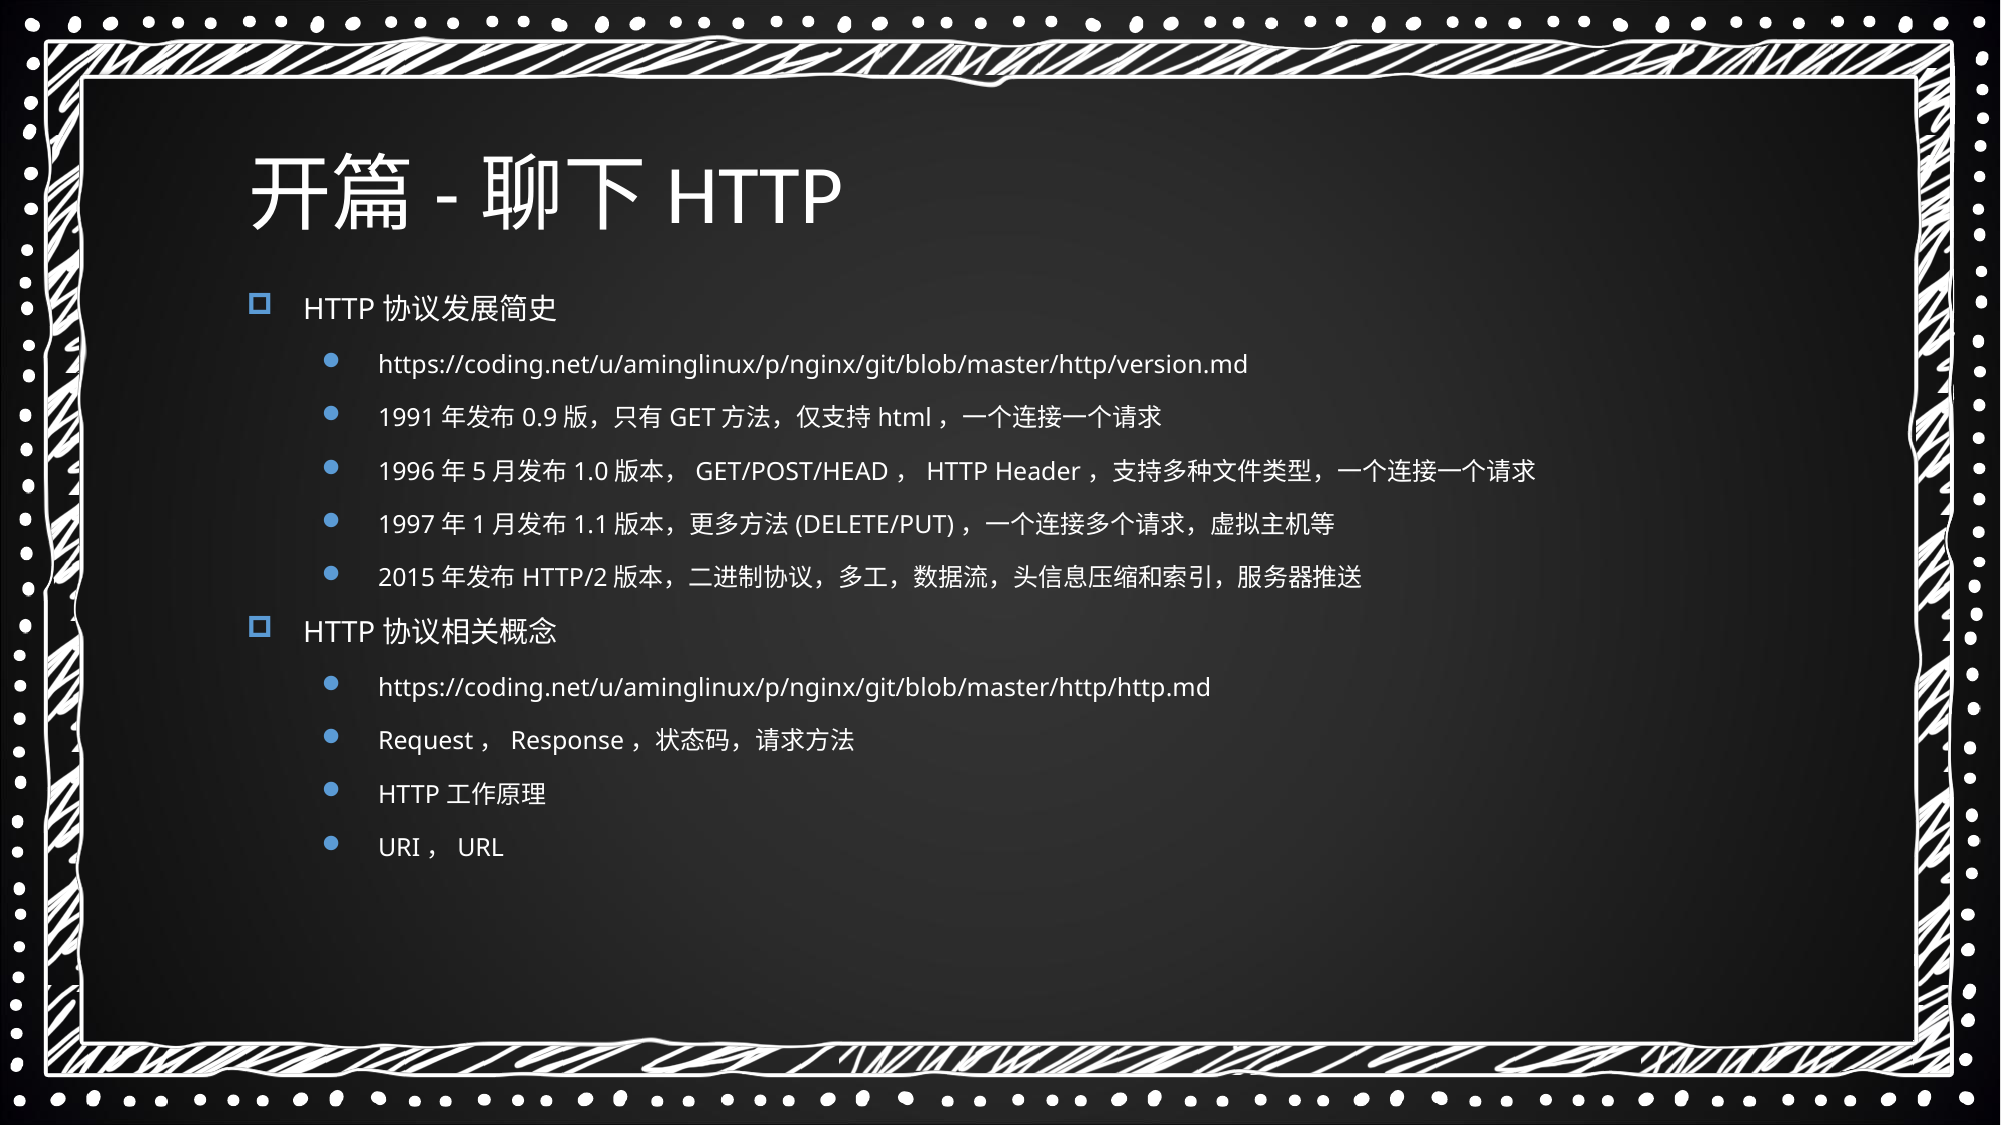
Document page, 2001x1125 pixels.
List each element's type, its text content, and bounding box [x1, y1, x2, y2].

picture [0, 0, 2001, 1125]
text_box 开篇-聊下HTTP [240, 133, 1530, 248]
text_box HTTP协议发展简史 https://coding.net/u/aminglinux/p/nginx/git/blob/master/http/version.md 1991年发布0.9版，只有GET方法，仅支持html，一个连接一个请求 1996年5月发布1.0版本，GET/POST/HEAD，HTTP Header，支持多种文件类型，一个连接一个请求 1997年1月发布1.1版本，更多方法(DELETE/PUT)，一个连接多个请求，虚拟主机等 2015年发布HTTP/2版本，二进制协议，多工，数据流，头信息压缩和索引，服务器推送 HTTP协议相关概念 https://coding.net/u/aminglinux/p/nginx/git/blob/master/http/http.md Request，Response，状态码，请求方法 HTTP工作原理 URI，URL [164, 284, 1646, 869]
